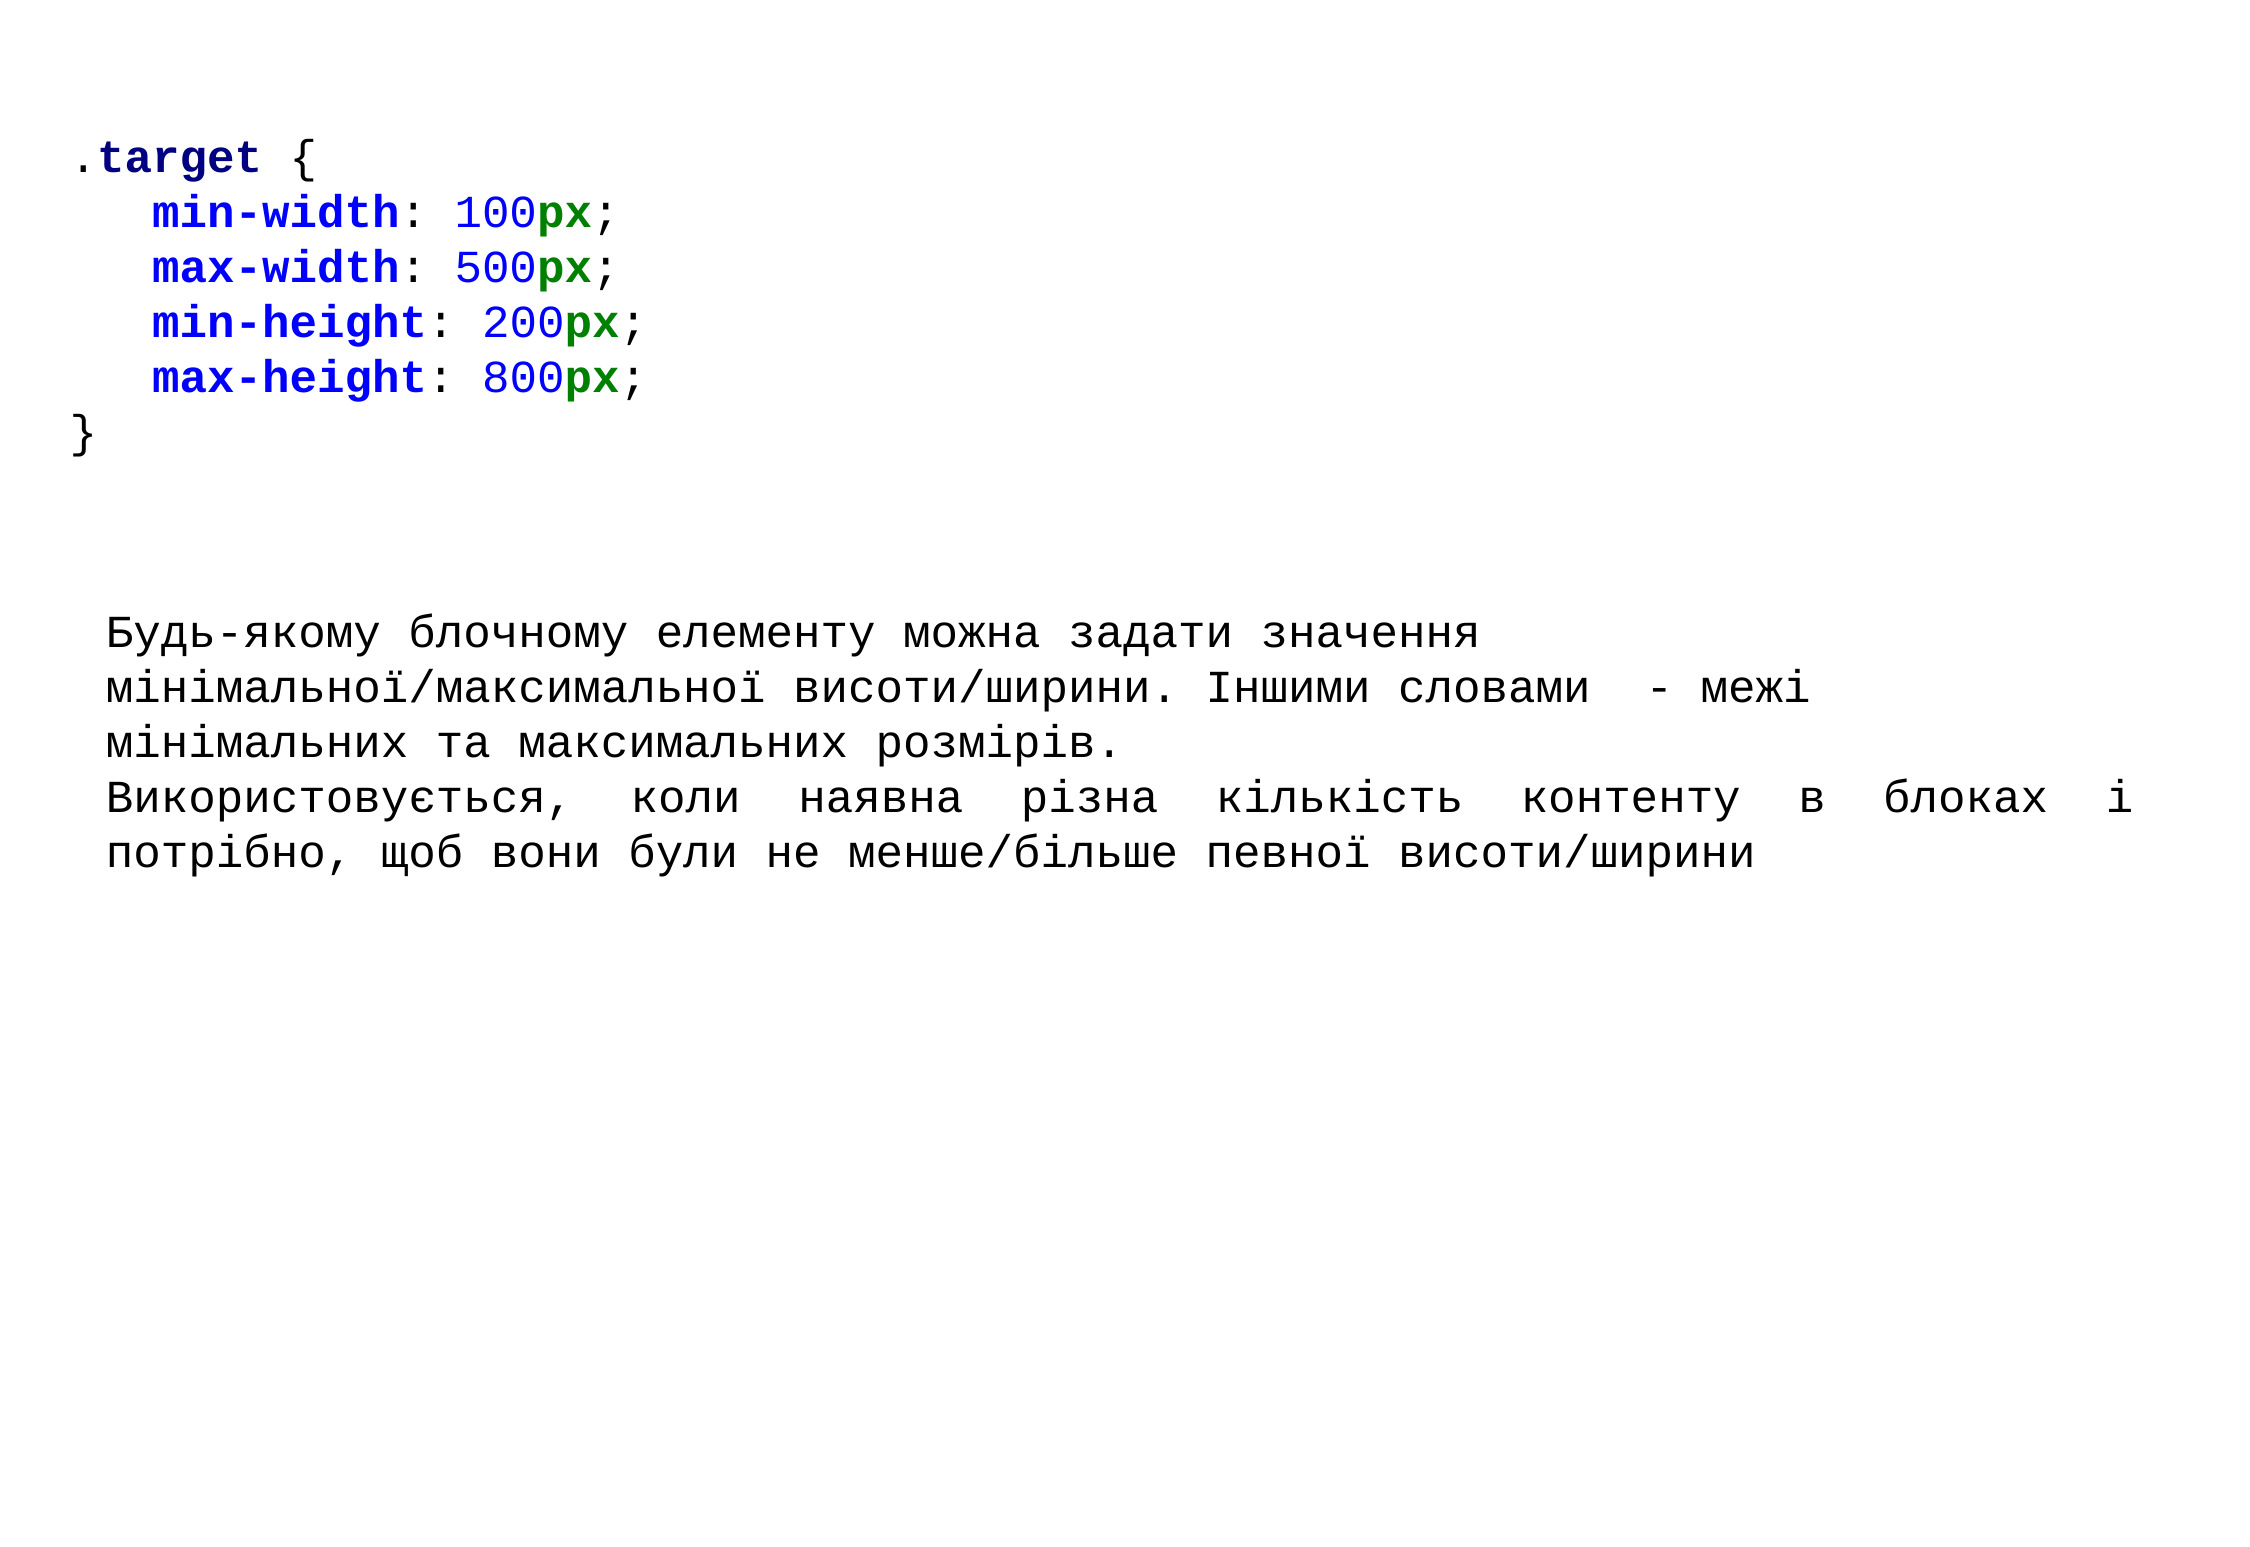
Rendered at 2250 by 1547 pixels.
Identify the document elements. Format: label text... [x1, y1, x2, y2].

text_box .target { min-width: 100px; max-width: 500px; min-height: 200px; max-height: 800px; } [54, 56, 1656, 472]
text_box Будь-якому блочному елементу можна задати значення мінімальної/максимальної висоти/ширини. Іншими словами - межі мінімальних та максимальних розмірів. Використовується, коли наявна різна кількість контенту в блоках і потрібно, щоб вони були не менше/більше певної висоти/ширини [90, 586, 2150, 892]
